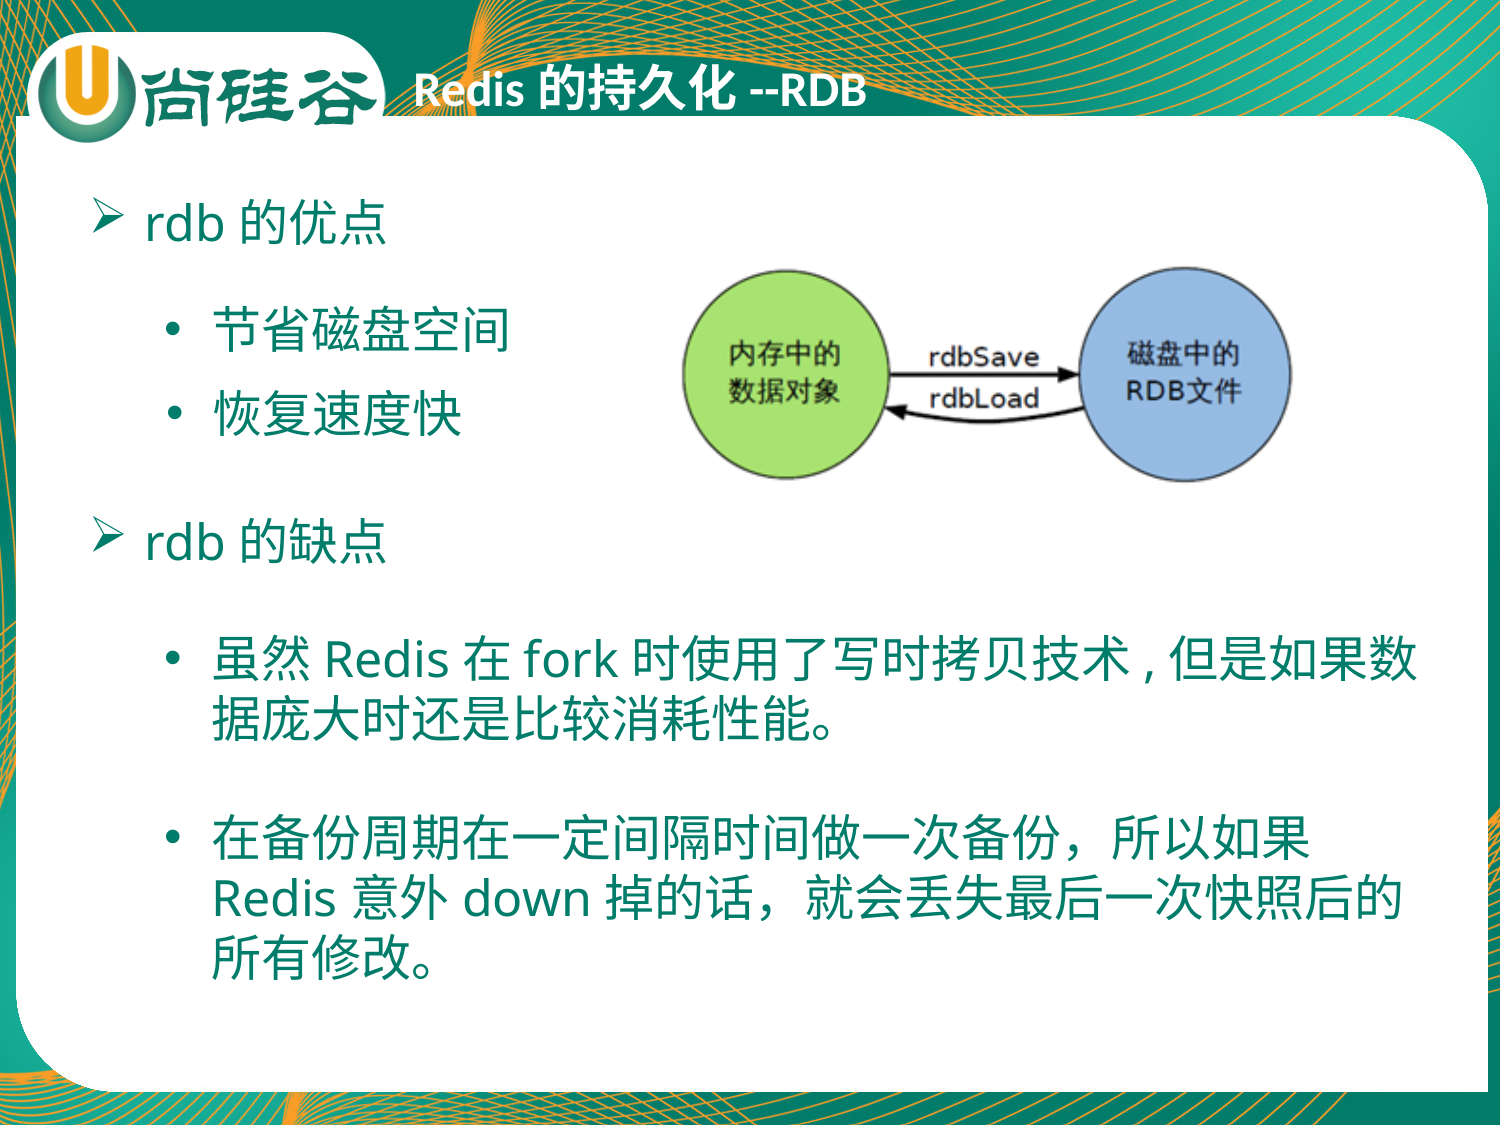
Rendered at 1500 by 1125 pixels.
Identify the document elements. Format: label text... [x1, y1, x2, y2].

text_box 恢复速度快 [151, 375, 478, 450]
text_box 虽然Redis在fork时使用了写时拷贝技术,但是如果数据庞大时还是比较消耗性能。 [149, 620, 1449, 755]
text_box rdb的缺点 [73, 503, 403, 579]
picture [0, 0, 1500, 1125]
text_box 节省磁盘空间 [149, 290, 527, 366]
text_box rdb的优点 [73, 184, 403, 260]
text_box Redis的持久化--RDB [398, 19, 883, 124]
text_box 在备份周期在一定间隔时间做一次备份，所以如果Redis意外down掉的话，就会丢失最后一次快照后的所有修改。 [149, 799, 1449, 995]
